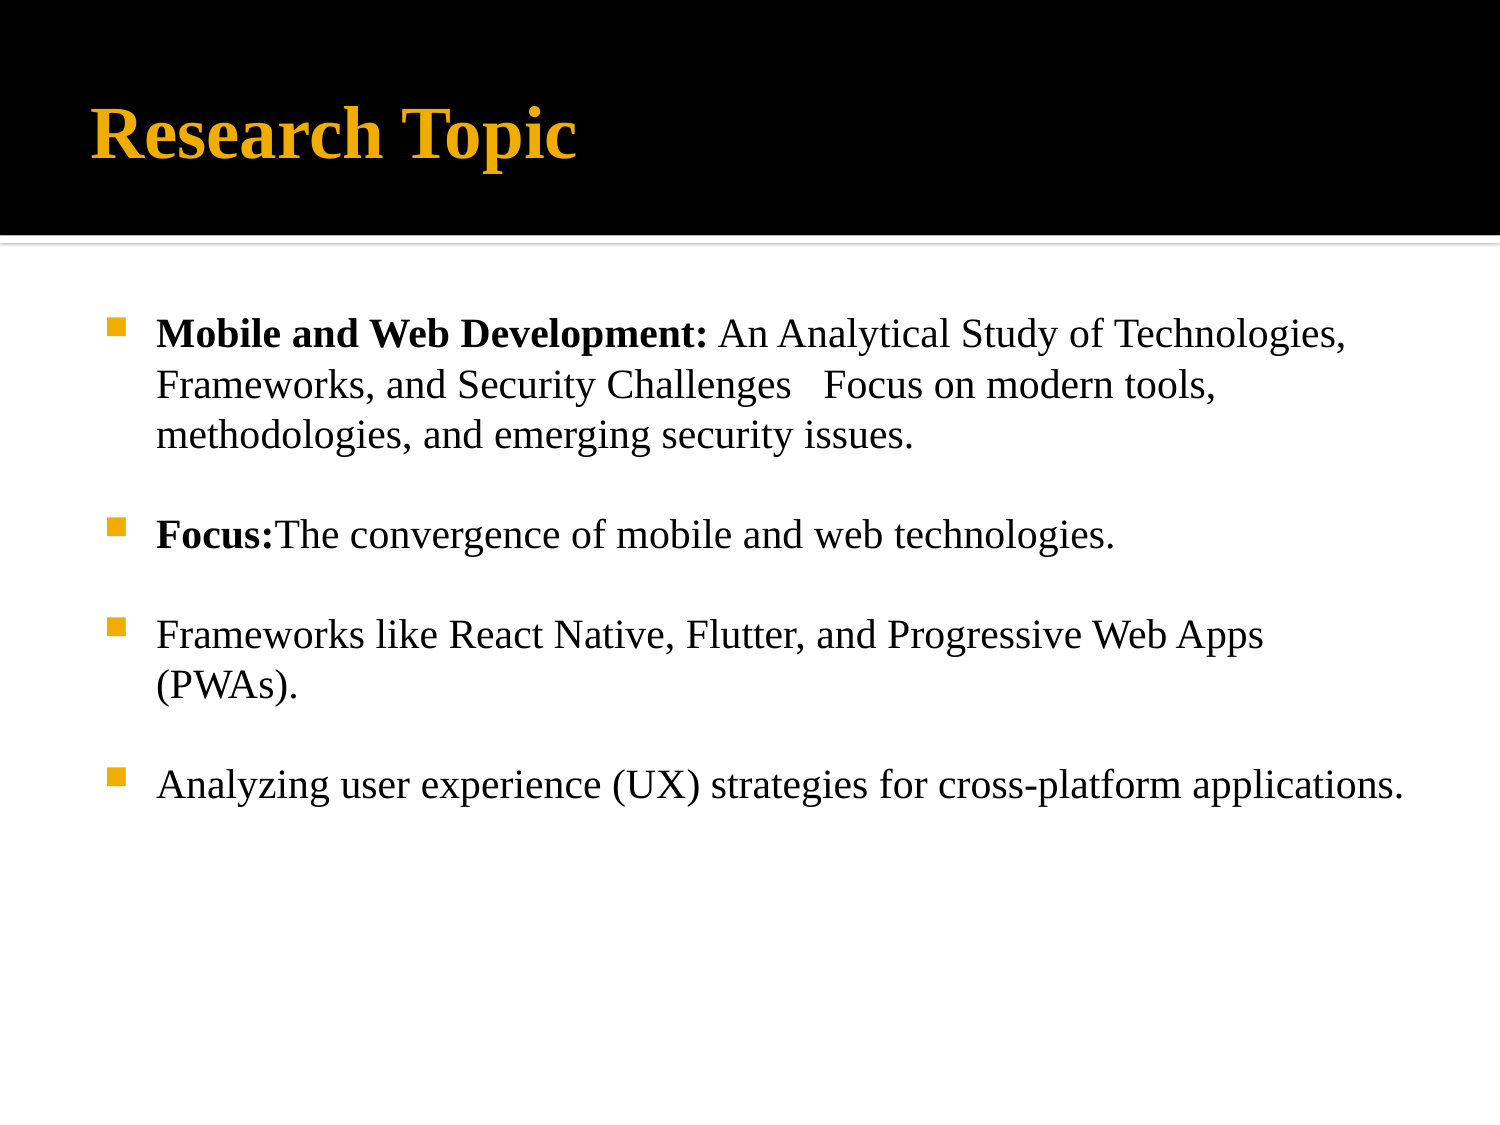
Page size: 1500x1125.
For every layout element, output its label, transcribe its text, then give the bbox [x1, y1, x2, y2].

title Research Topic [75, 25, 1425, 231]
list Mobile and Web Development: An Analytical Study of Technologies, Frameworks, and Security Challenges Focus on modern tools, methodologies, and emerging security issues. Focus:The convergence of mobile and web technologies. Frameworks like React Native, Flutter, and Progressive Web Apps (PWAs). Analyzing user experience (UX) strategies for cross-platform applications. [75, 291, 1425, 1050]
